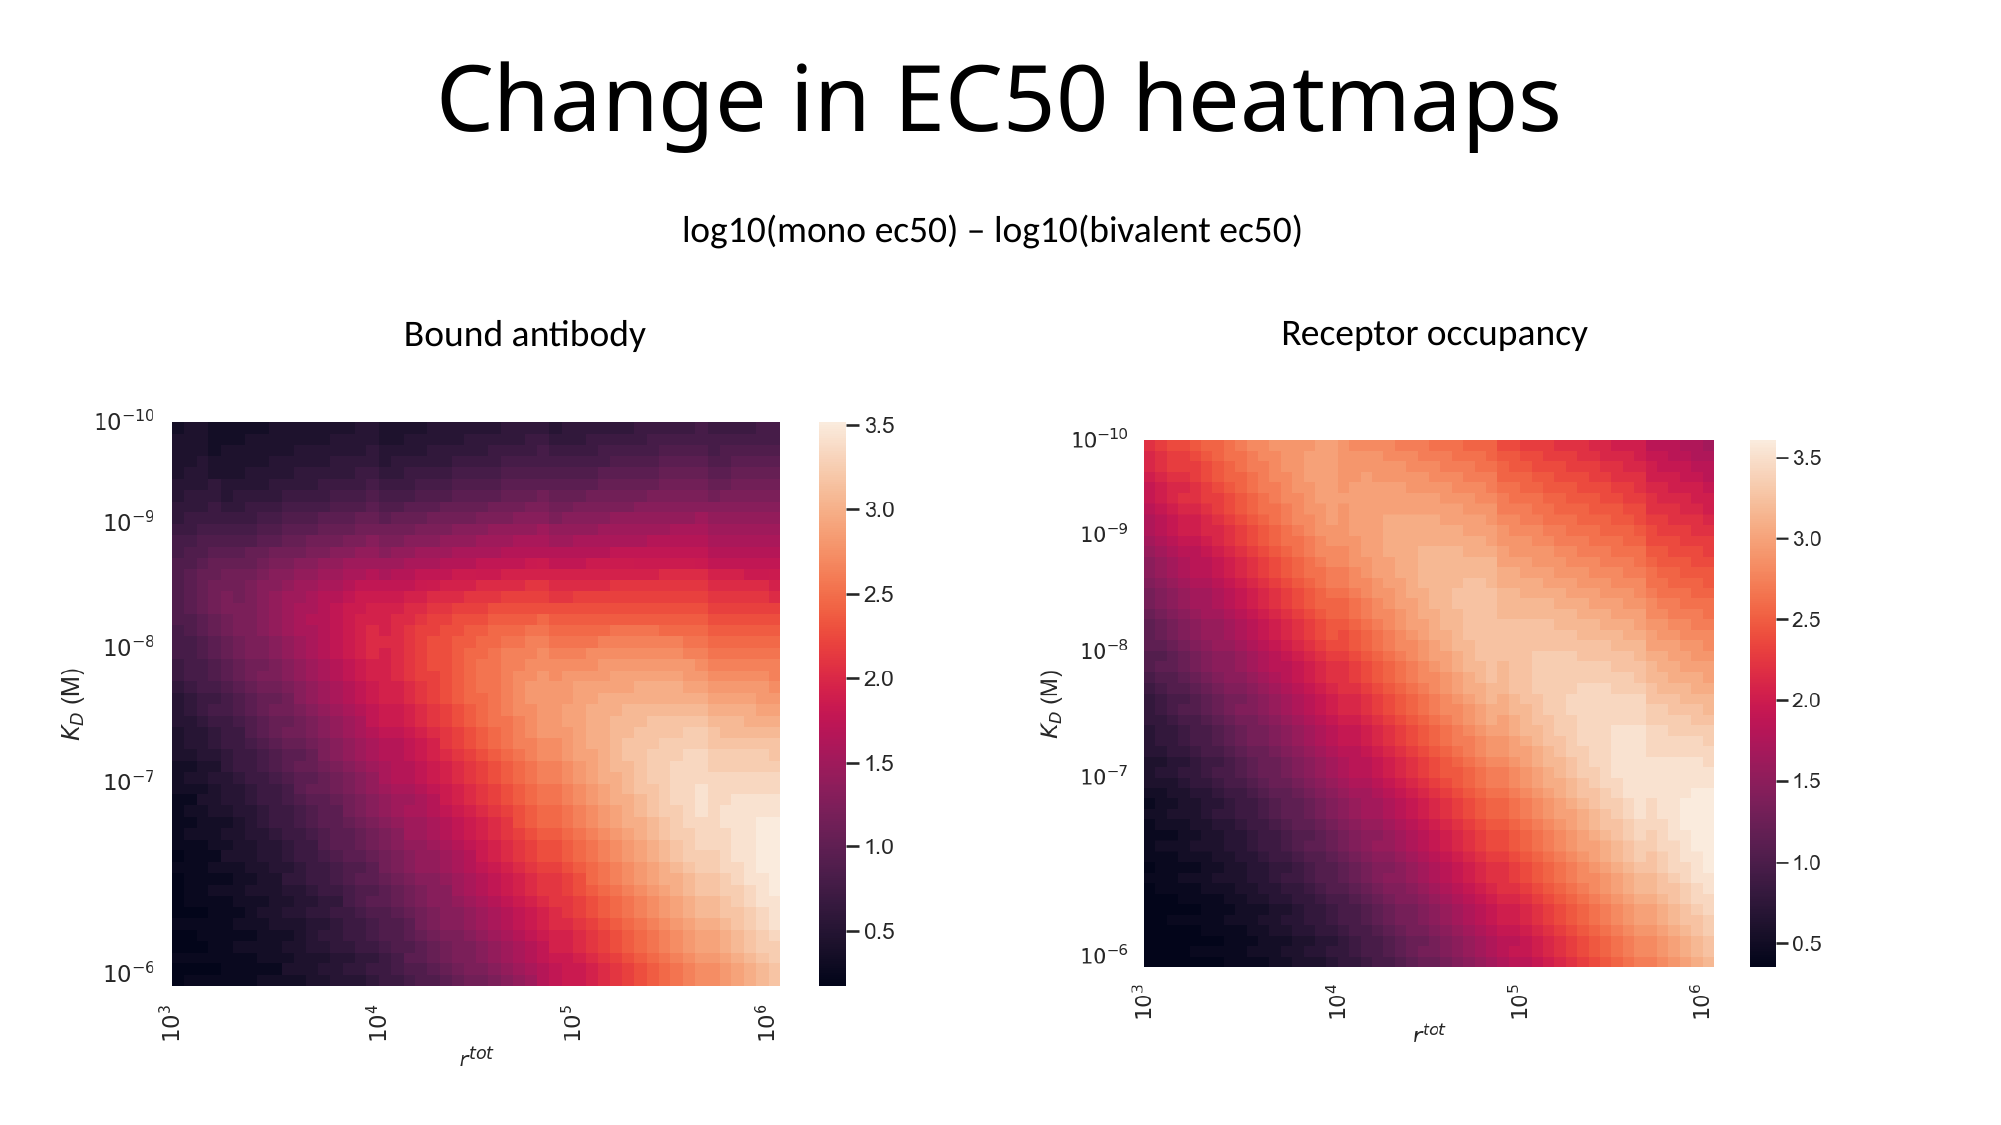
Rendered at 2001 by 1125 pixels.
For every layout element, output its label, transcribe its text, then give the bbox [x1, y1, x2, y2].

text_box log10(mono ec50) – log10(bivalent ec50) [667, 197, 1319, 257]
text_box Bound antibody [389, 301, 662, 334]
picture [1029, 358, 1948, 1042]
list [49, 334, 1030, 1066]
title Change in EC50 heatmaps [137, 0, 1863, 211]
text_box Receptor occupancy [1266, 300, 1604, 358]
